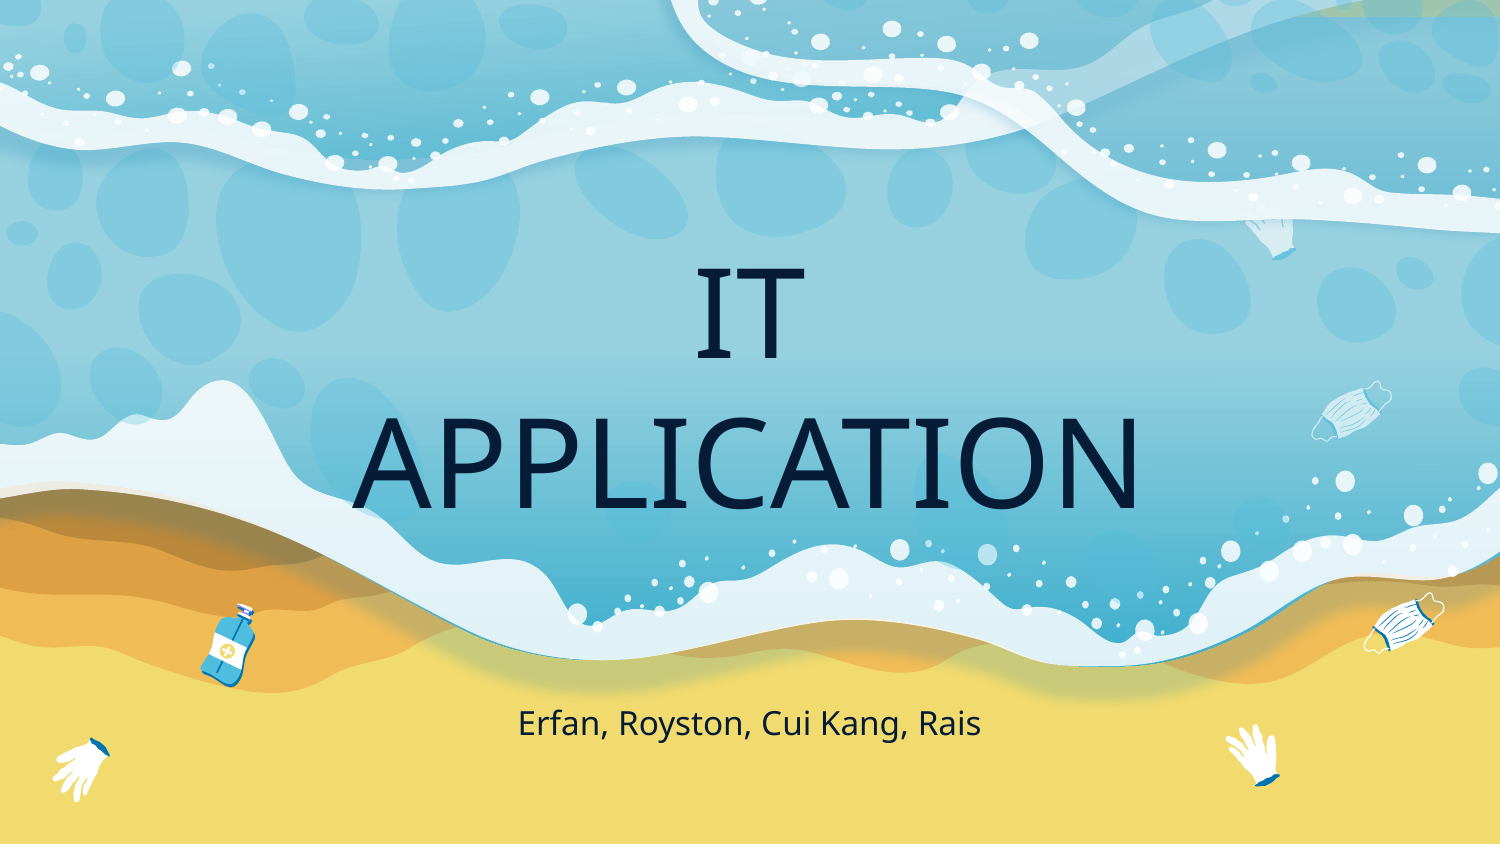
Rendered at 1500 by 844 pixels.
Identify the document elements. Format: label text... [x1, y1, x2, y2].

subtitle Erfan, Royston, Cui Kang, Rais [327, 687, 1173, 757]
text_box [1224, 724, 1281, 787]
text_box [199, 603, 256, 688]
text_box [51, 737, 112, 803]
title IT APPLICATION [327, 235, 1173, 532]
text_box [1362, 591, 1445, 655]
